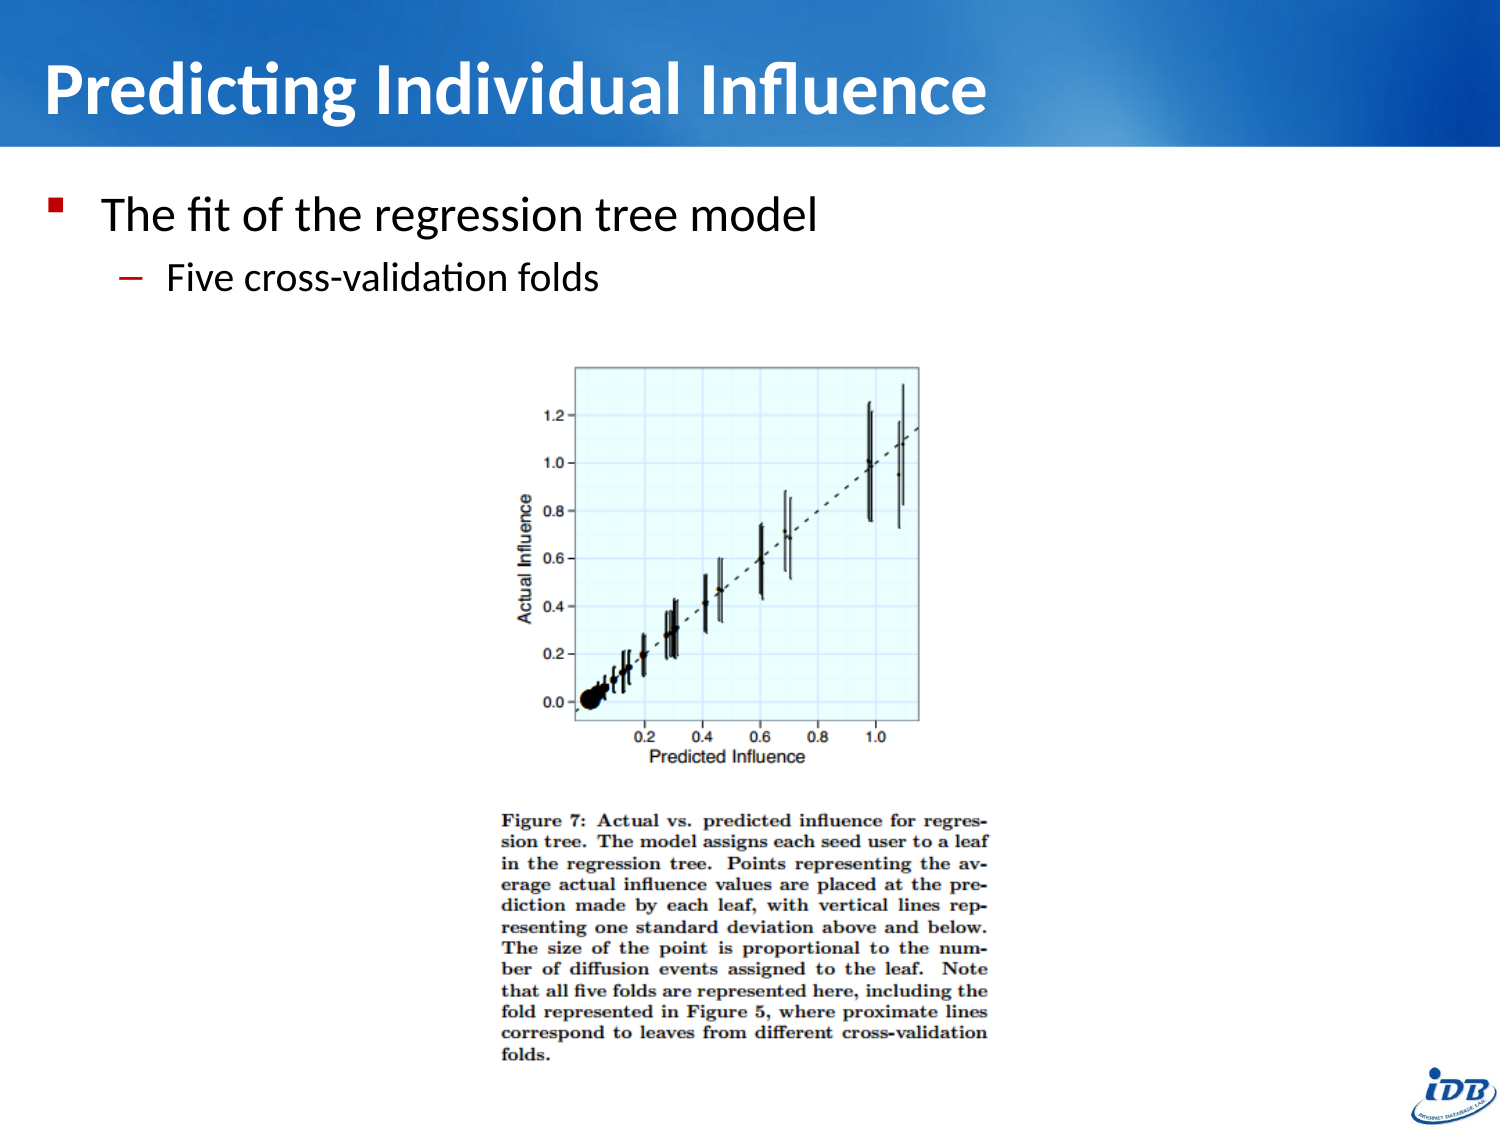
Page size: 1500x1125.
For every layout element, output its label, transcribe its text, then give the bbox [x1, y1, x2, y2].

picture [0, 0, 1500, 1125]
title Predicting Individual Influence [29, 19, 1471, 149]
list The fit of the regression tree model Five cross-validation folds [29, 174, 1471, 1071]
